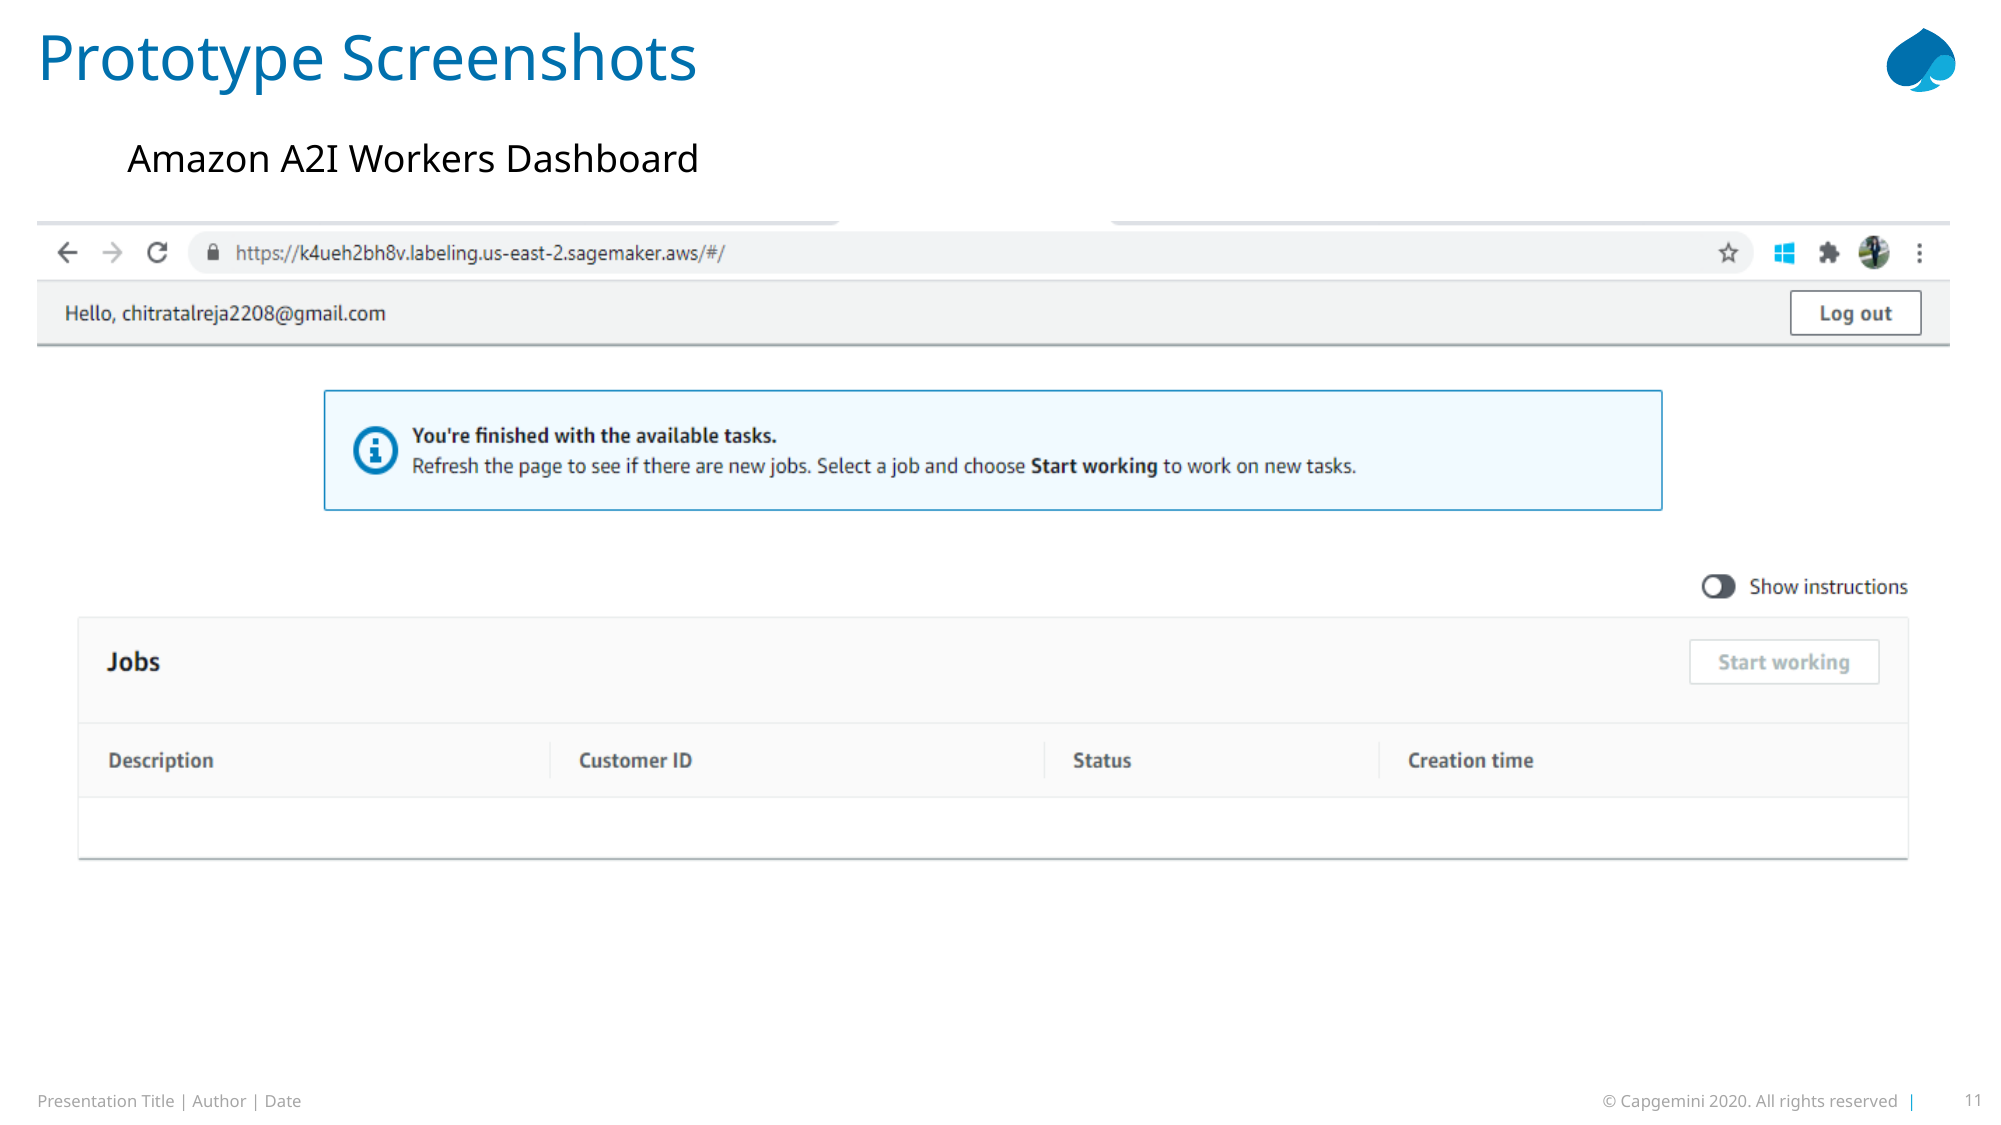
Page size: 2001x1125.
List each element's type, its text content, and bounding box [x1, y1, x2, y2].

title Prototype Screenshots [37, 0, 1863, 125]
picture [37, 221, 1950, 925]
text_box Amazon A2I Workers Dashboard [112, 127, 875, 187]
